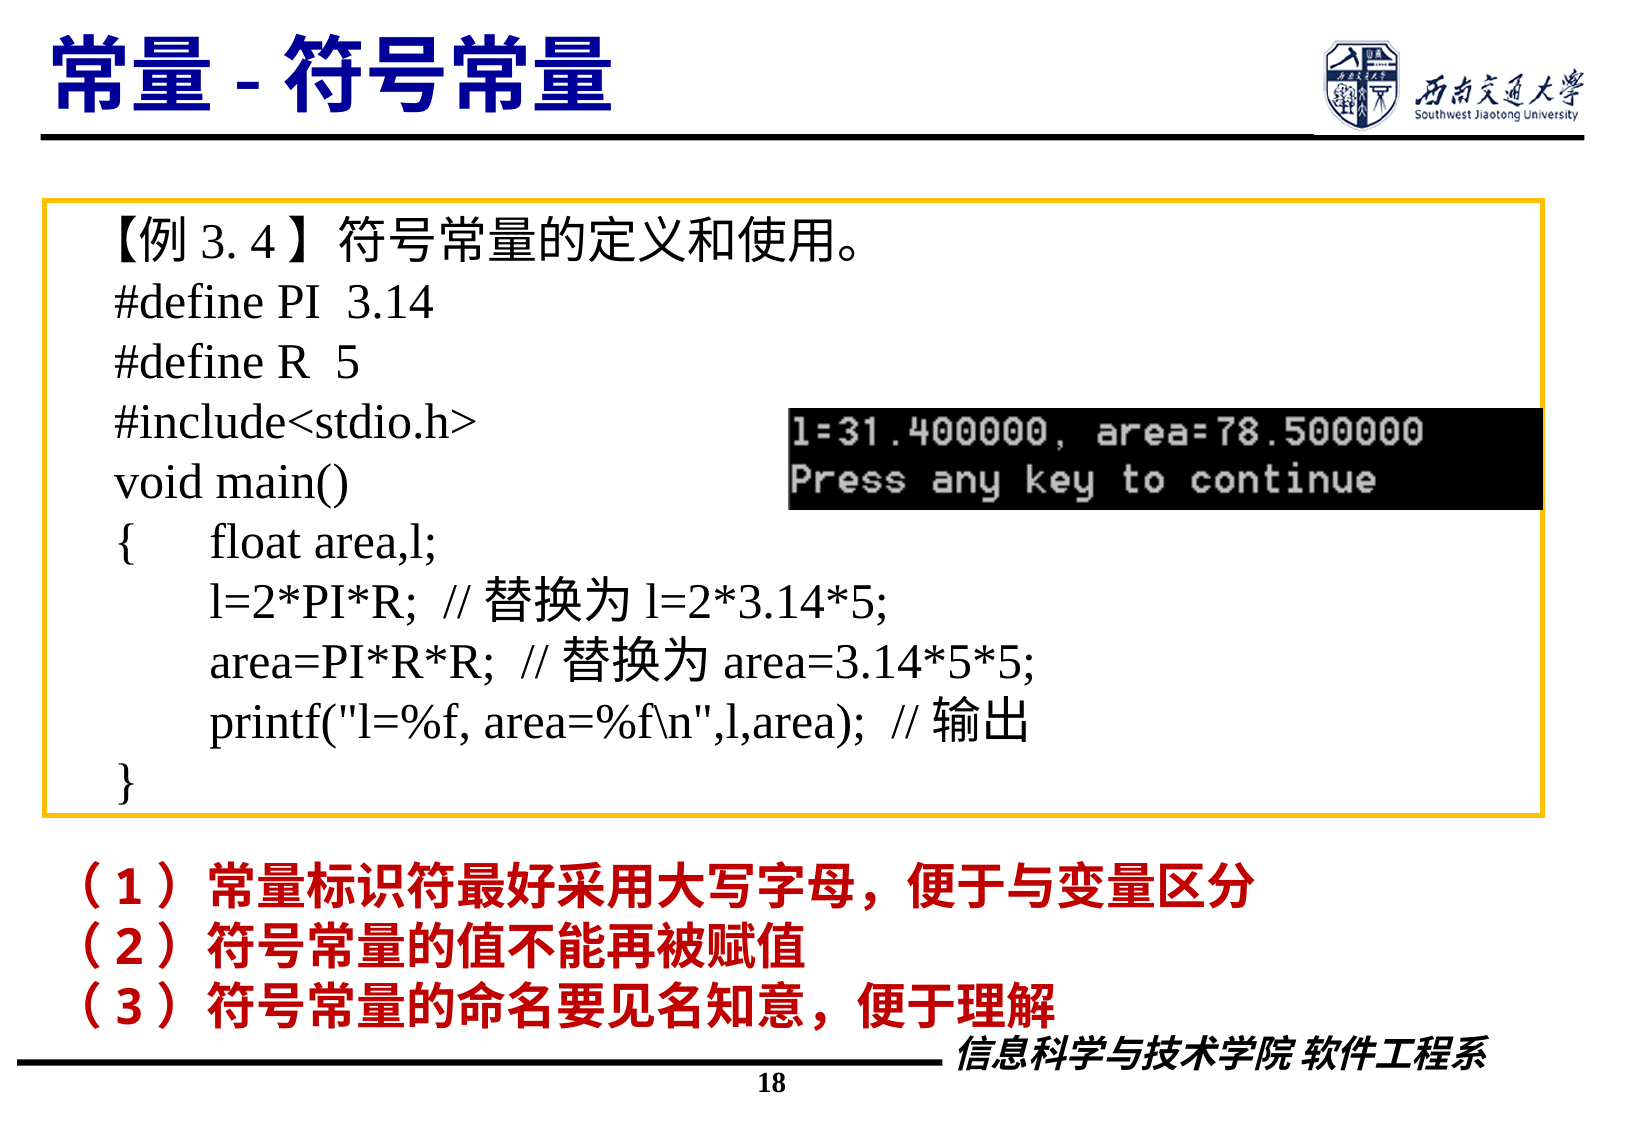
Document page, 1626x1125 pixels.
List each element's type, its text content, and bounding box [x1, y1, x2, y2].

text_box 【例3. 4】符号常量的定义和使用。 #define PI 3.14 #define R 5 #include<stdio.h> void main() { float area,l; l=2*PI*R; //替换为l=2*3.14*5; area=PI*R*R; //替换为area=3.14*5*5; printf("l=%f, area=%f\n",l,area); //输出 } [44, 200, 1543, 816]
text_box （1）常量标识符最好采用大写字母，便于与变量区分 （2）符号常量的值不能再被赋值 （3）符号常量的命名要见名知意，便于理解 [37, 847, 1498, 1042]
title 常量-符号常量 [32, 18, 1156, 125]
footer 18 [514, 1056, 1030, 1107]
picture [1314, 30, 1595, 135]
picture [788, 408, 1543, 510]
